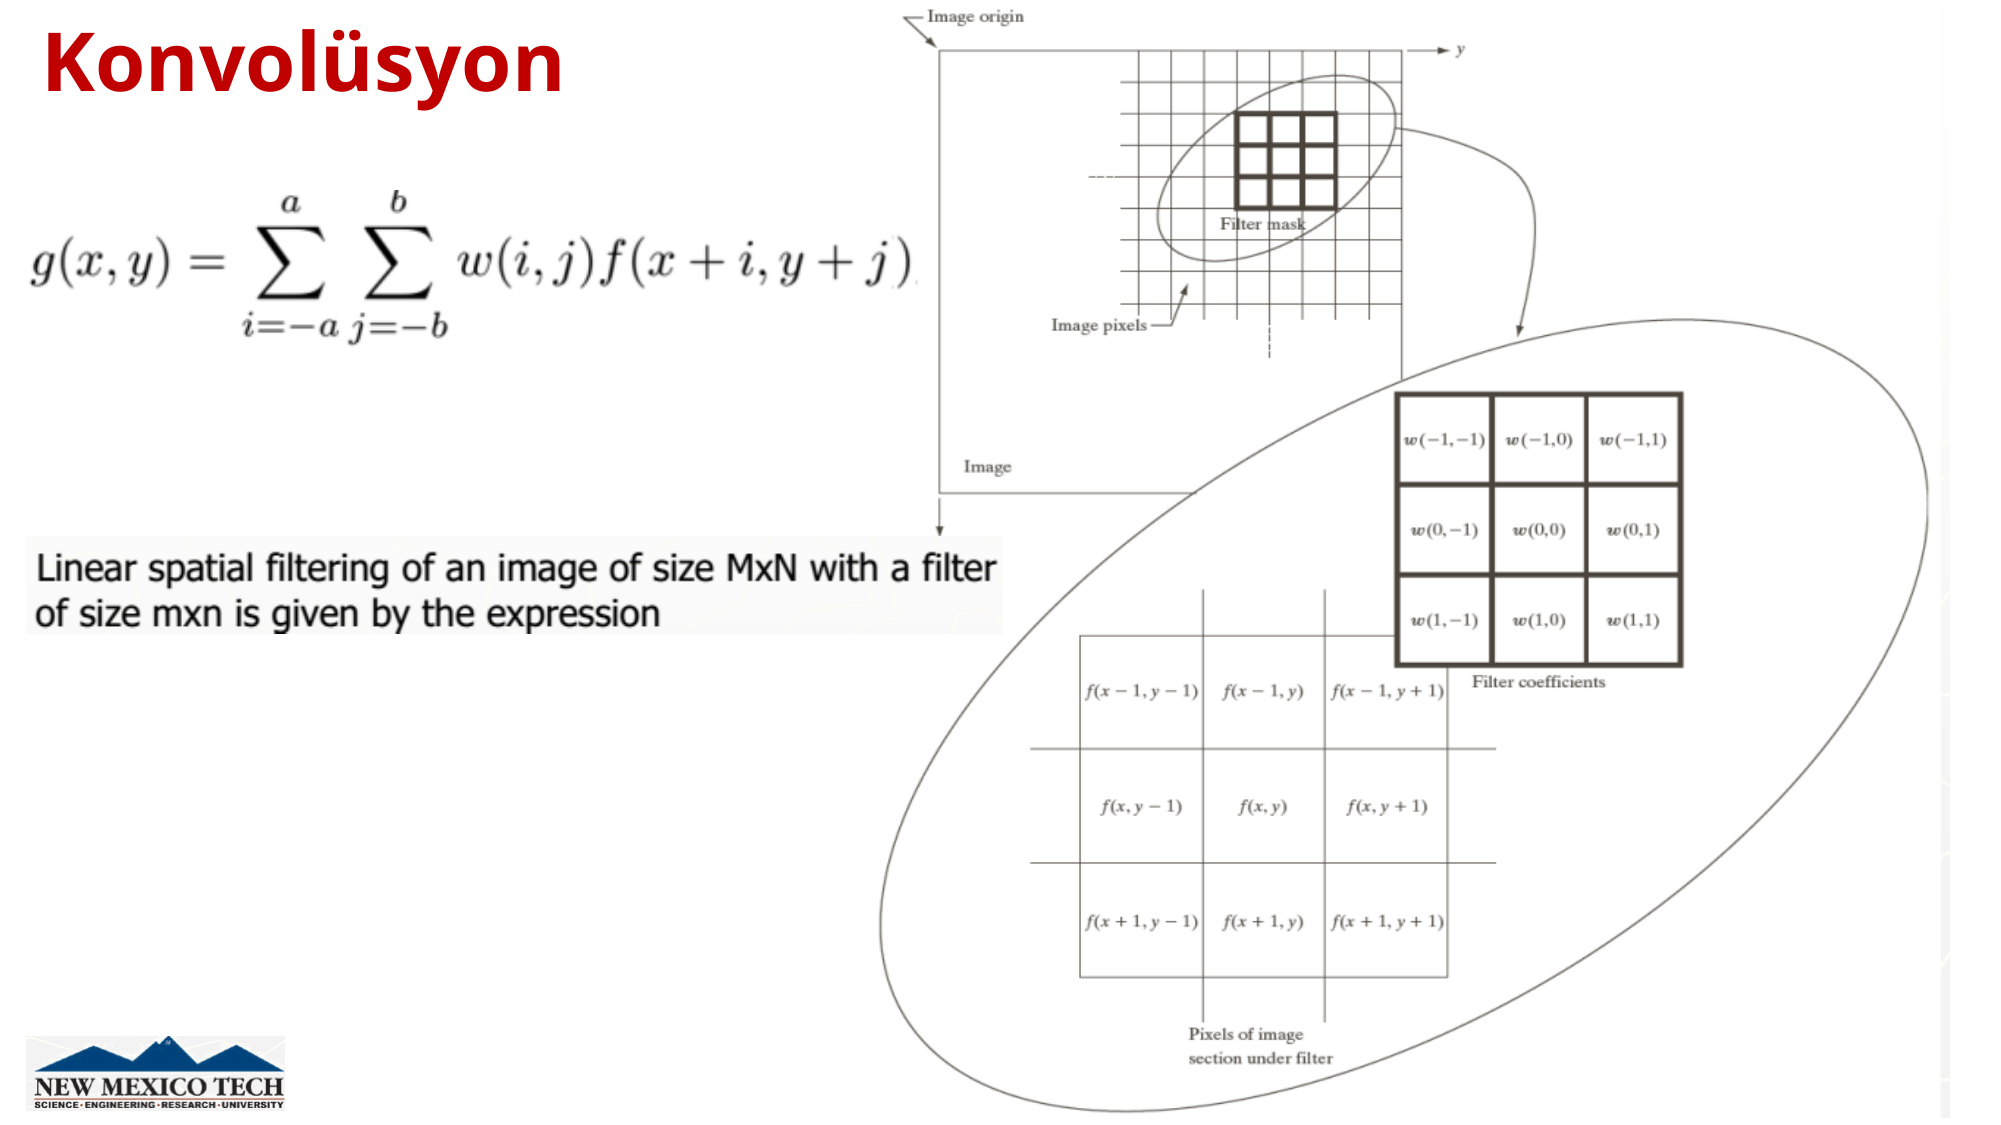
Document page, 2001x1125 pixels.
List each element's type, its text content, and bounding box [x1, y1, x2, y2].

title Konvolüsyon [26, 12, 876, 117]
picture [26, 6, 1950, 1118]
picture [26, 1036, 285, 1111]
